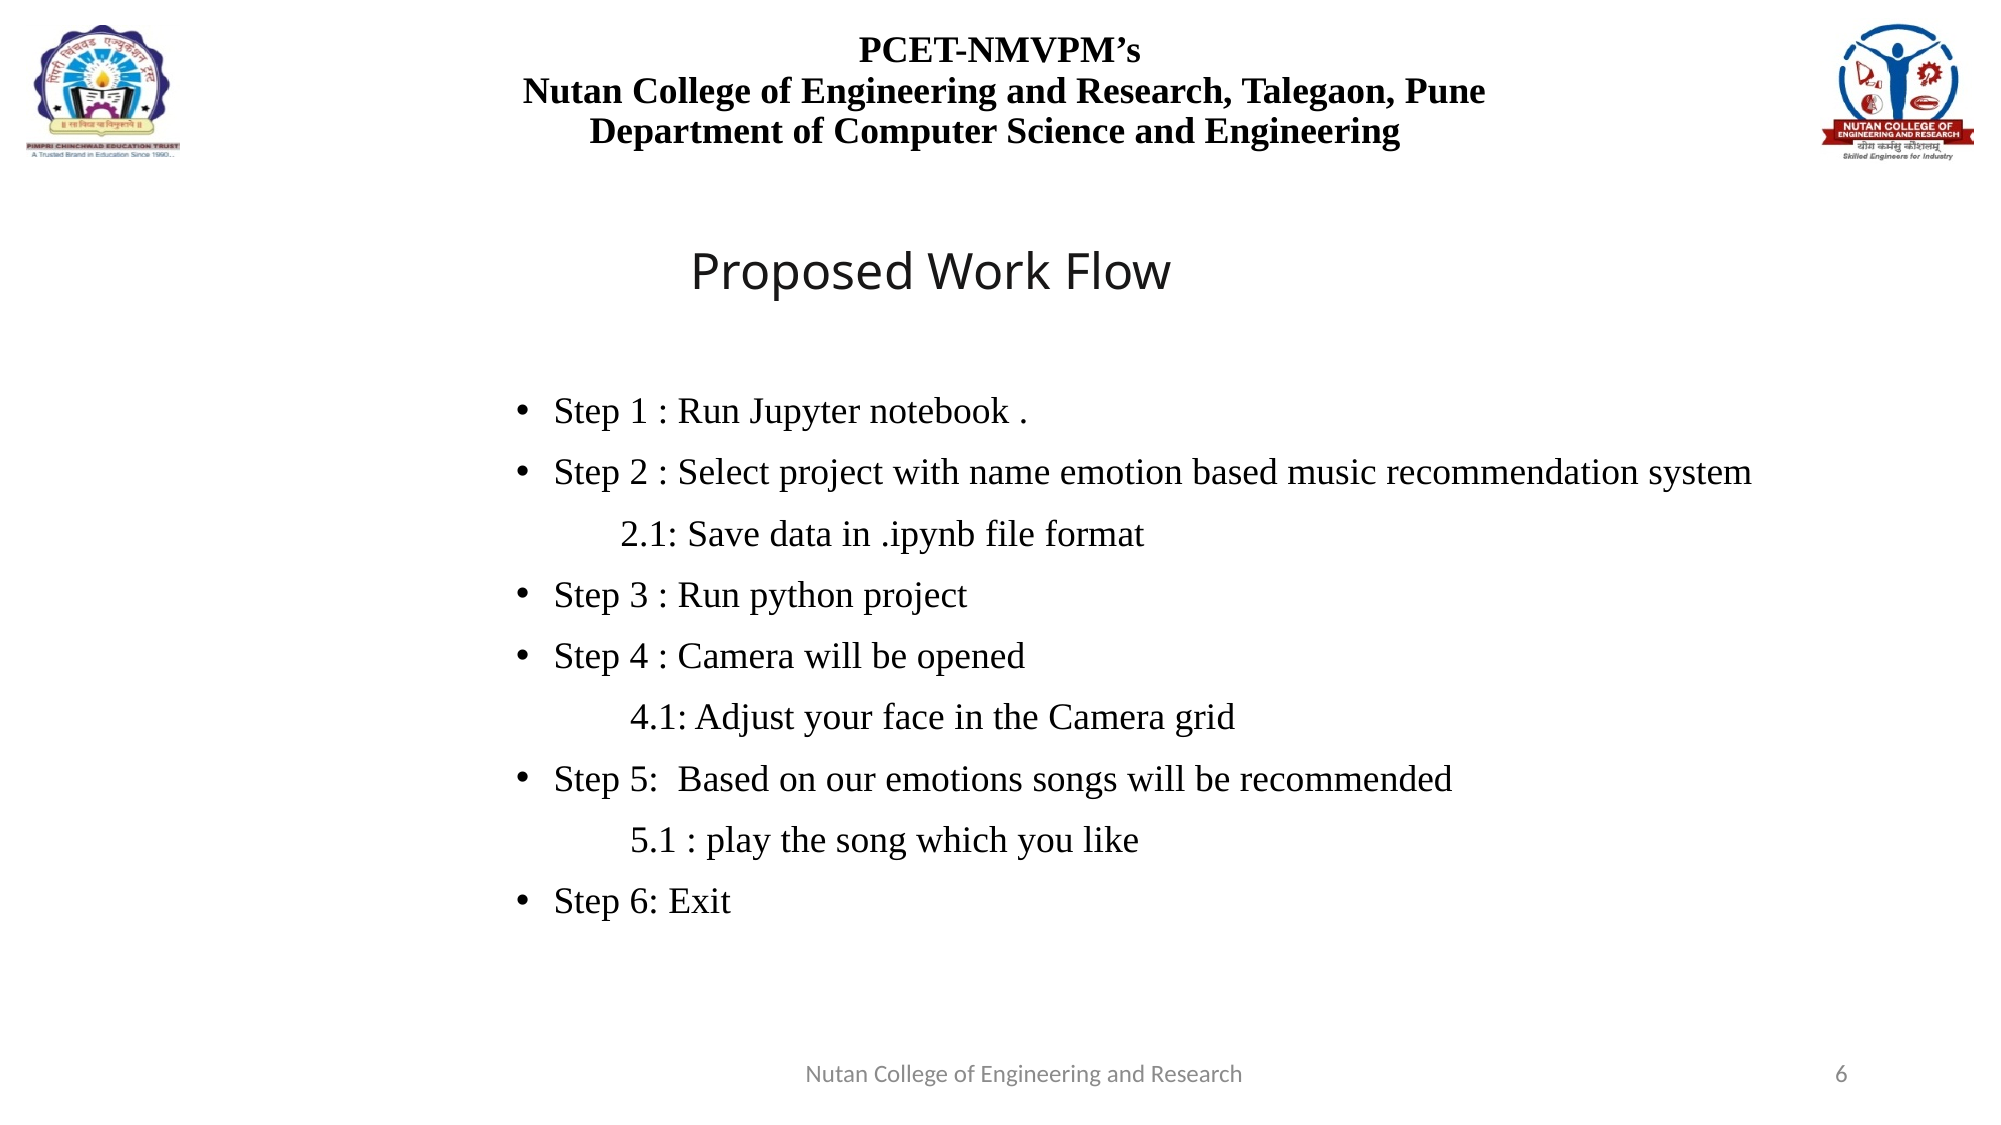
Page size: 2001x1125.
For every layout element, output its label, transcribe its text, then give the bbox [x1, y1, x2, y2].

picture [25, 25, 180, 157]
text_box Step 1 : Run Jupyter notebook . Step 2 : Select project with name emotion based music recommendation system 2.1: Save data in .ipynb file format Step 3 : Run python project Step 4 : Camera will be opened 4.1: Adjust your face in the Camera grid Step 5: Based on our emotions songs will be recommended 5.1 : play the song which you like Step 6: Exit [500, 357, 1974, 955]
picture [1820, 18, 1974, 164]
title PCET-NMVPM’s Nutan College of Engineering and Research, Talegaon, Pune Department of Computer Science and Engineering [0, 0, 2000, 183]
text_box 6 [1412, 1042, 1863, 1103]
text_box Proposed Work Flow [675, 232, 1677, 307]
text_box Nutan College of Engineering and Research [662, 1042, 1387, 1103]
